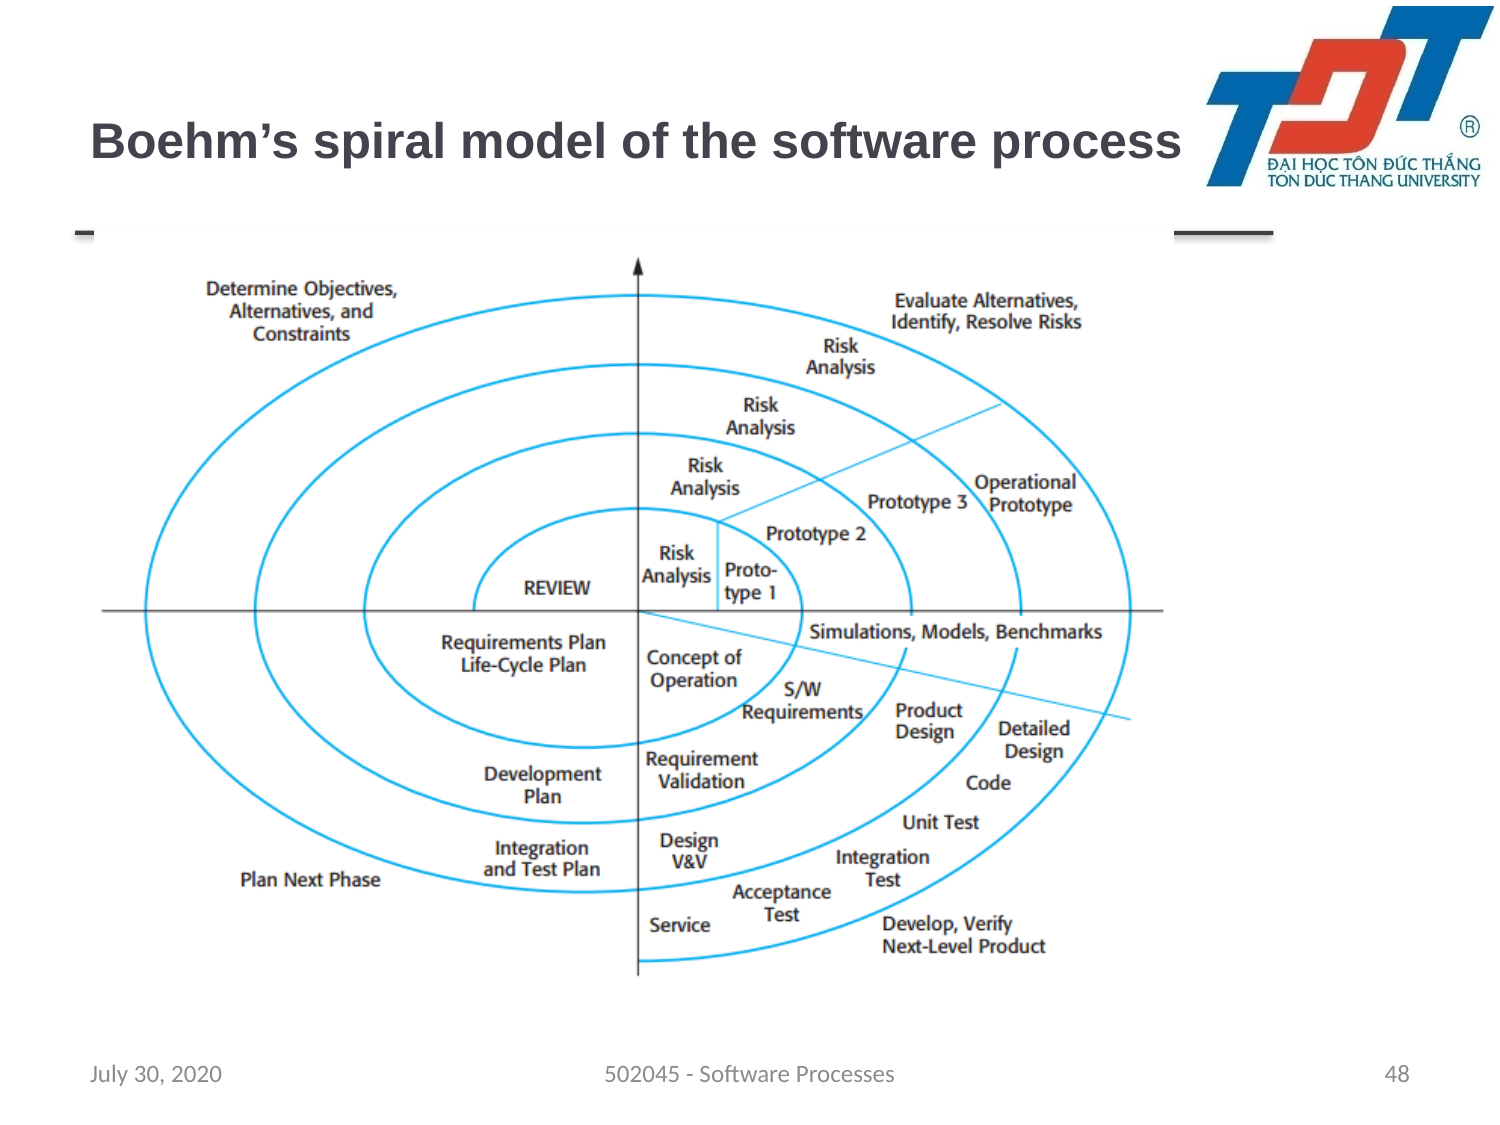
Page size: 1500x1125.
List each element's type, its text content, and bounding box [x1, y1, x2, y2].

slide_number 48 [1074, 1042, 1425, 1103]
picture [1206, 6, 1494, 187]
title Boehm’s spiral model of the software process [74, 44, 1272, 233]
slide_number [75, 1042, 425, 1103]
footer 502045 - Software Processes [512, 1042, 988, 1103]
picture [94, 229, 1174, 985]
